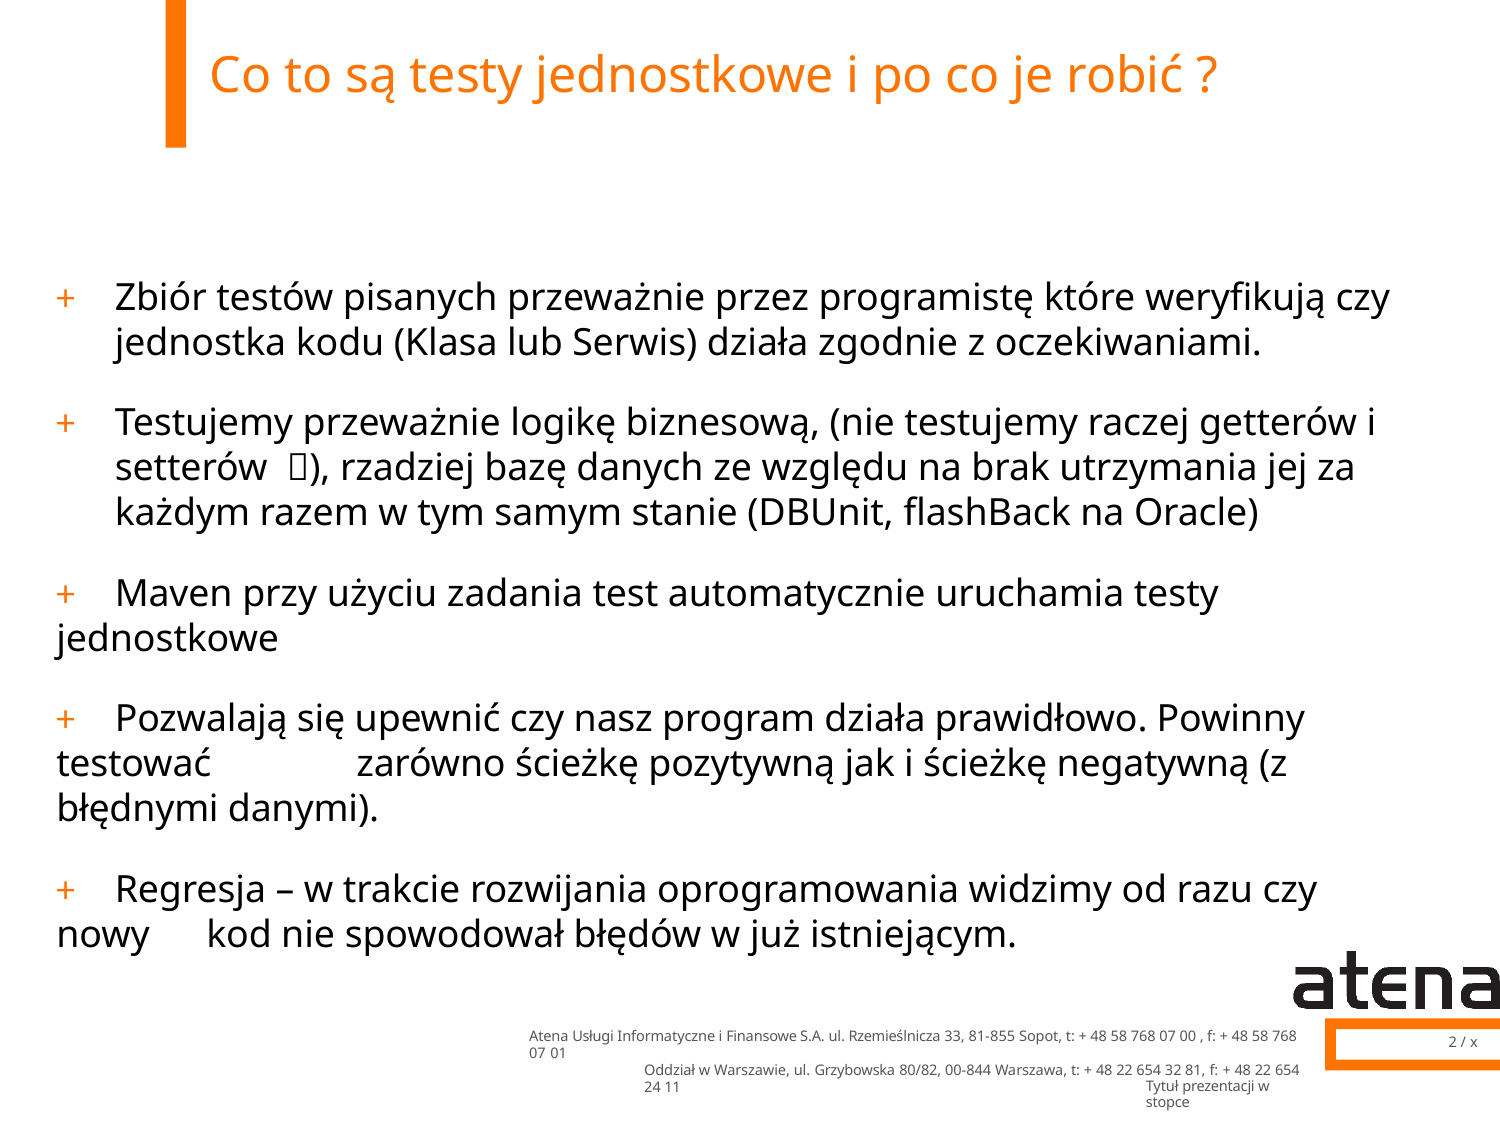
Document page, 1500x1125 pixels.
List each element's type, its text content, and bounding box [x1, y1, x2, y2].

footer Atena Usługi Informatyczne i Finansowe S.A. ul. Rzemieślnicza 33, 81-855 Sopot, t: + 48 58 768 07 00 , f: + 48 58 768 07 01 Oddział w Warszawie, ul. Grzybowska 80/82, 00-844 Warszawa, t: + 48 22 654 32 81, f: + 48 22 654 24 11 [527, 1027, 1313, 1125]
picture [1293, 951, 1500, 1012]
text_box + Zbiór testów pisanych przeważnie przez programistę które weryfikują czy jednostka kodu (Klasa lub Serwis) działa zgodnie z oczekiwaniami. + Testujemy przeważnie logikę biznesową, (nie testujemy raczej getterów i setterów ), rzadziej bazę danych ze względu na brak utrzymania jej za każdym razem w tym samym stanie (DBUnit, flashBack na Oracle) + Maven przy użyciu zadania test automatycznie uruchamia testy jednostkowe + Pozwalają się upewnić czy nasz program działa prawidłowo. Powinny testować zarówno ścieżkę pozytywną jak i ścieżkę negatywną (z błędnymi danymi). + Regresja – w trakcie rozwijania oprogramowania widzimy od razu czy nowy kod nie spowodował błędów w już istniejącym. [54, 272, 1406, 955]
slide_number Tytuł prezentacji w stopce [1143, 1077, 1314, 1125]
title Co to są testy jednostkowe i po co je robić ? [207, 42, 1293, 231]
slide_number 2 / x [1437, 1036, 1480, 1125]
